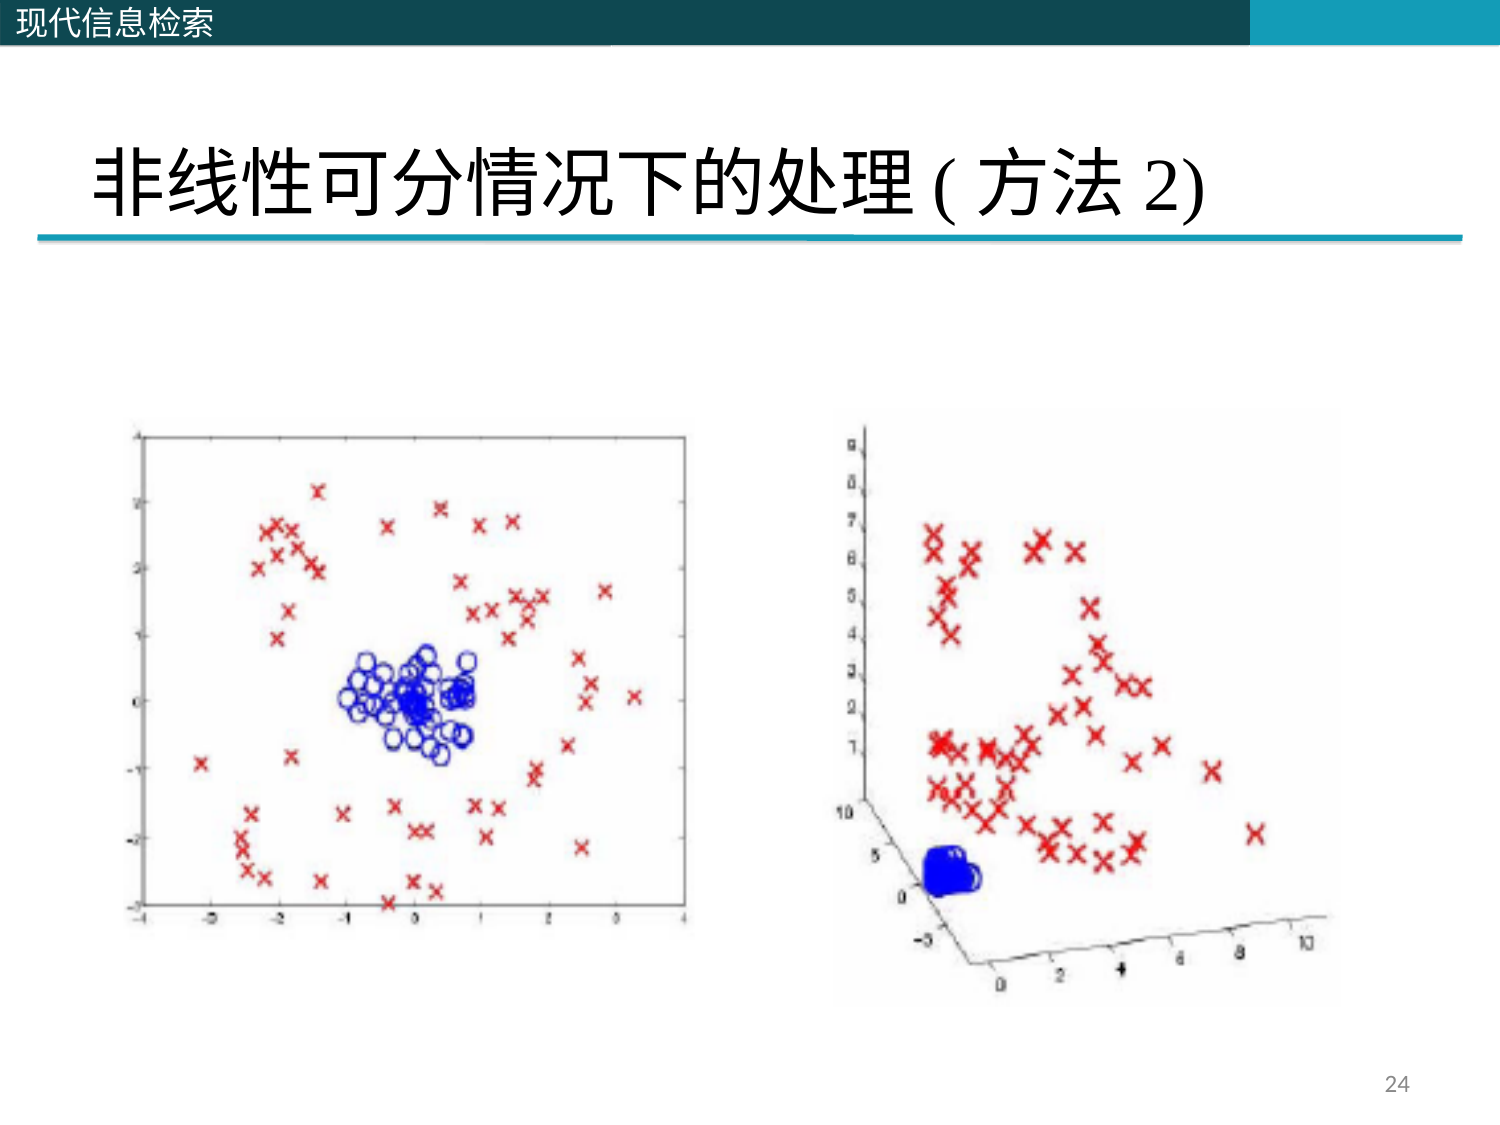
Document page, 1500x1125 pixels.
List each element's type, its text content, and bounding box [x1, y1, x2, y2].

picture [123, 408, 1362, 1007]
slide_number 24 [1074, 1062, 1425, 1103]
title 非线性可分情况下的处理(方法2) [74, 44, 1426, 233]
